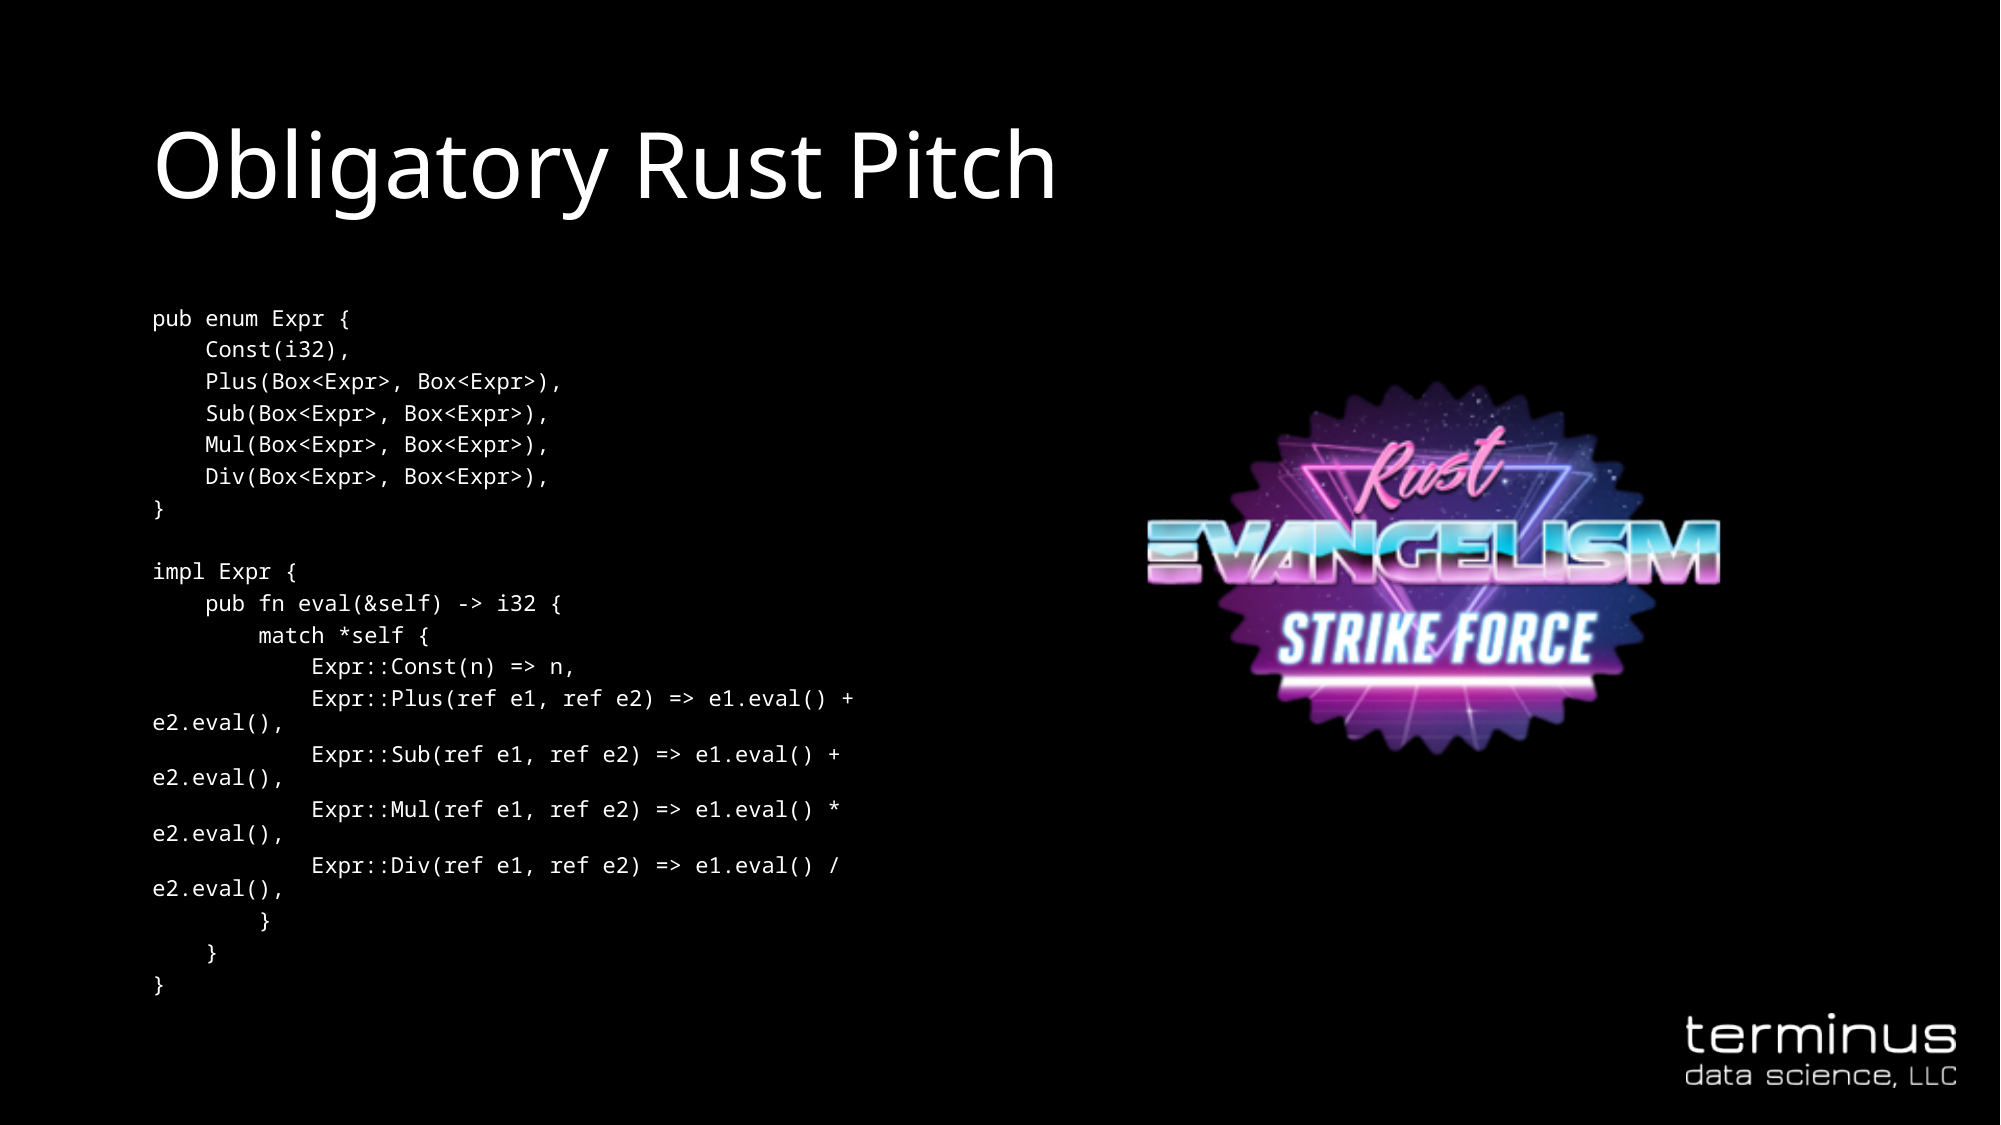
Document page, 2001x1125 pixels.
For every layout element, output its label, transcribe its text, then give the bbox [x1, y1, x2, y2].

picture [1686, 1013, 1956, 1088]
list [1104, 370, 1771, 771]
title Obligatory Rust Pitch [137, 59, 1863, 278]
list pub enum Expr { Const(i32), Plus(Box<Expr>, Box<Expr>), Sub(Box<Expr>, Box<Expr>), Mul(Box<Expr>, Box<Expr>), Div(Box<Expr>, Box<Expr>), } impl Expr { pub fn eval(&self) -> i32 { match *self { Expr::Const(n) => n, Expr::Plus(ref e1, ref e2) => e1.eval() + e2.eval(), Expr::Sub(ref e1, ref e2) => e1.eval() + e2.eval(), Expr::Mul(ref e1, ref e2) => e1.eval() * e2.eval(), Expr::Div(ref e1, ref e2) => e1.eval() / e2.eval(), } } } [137, 299, 988, 1014]
